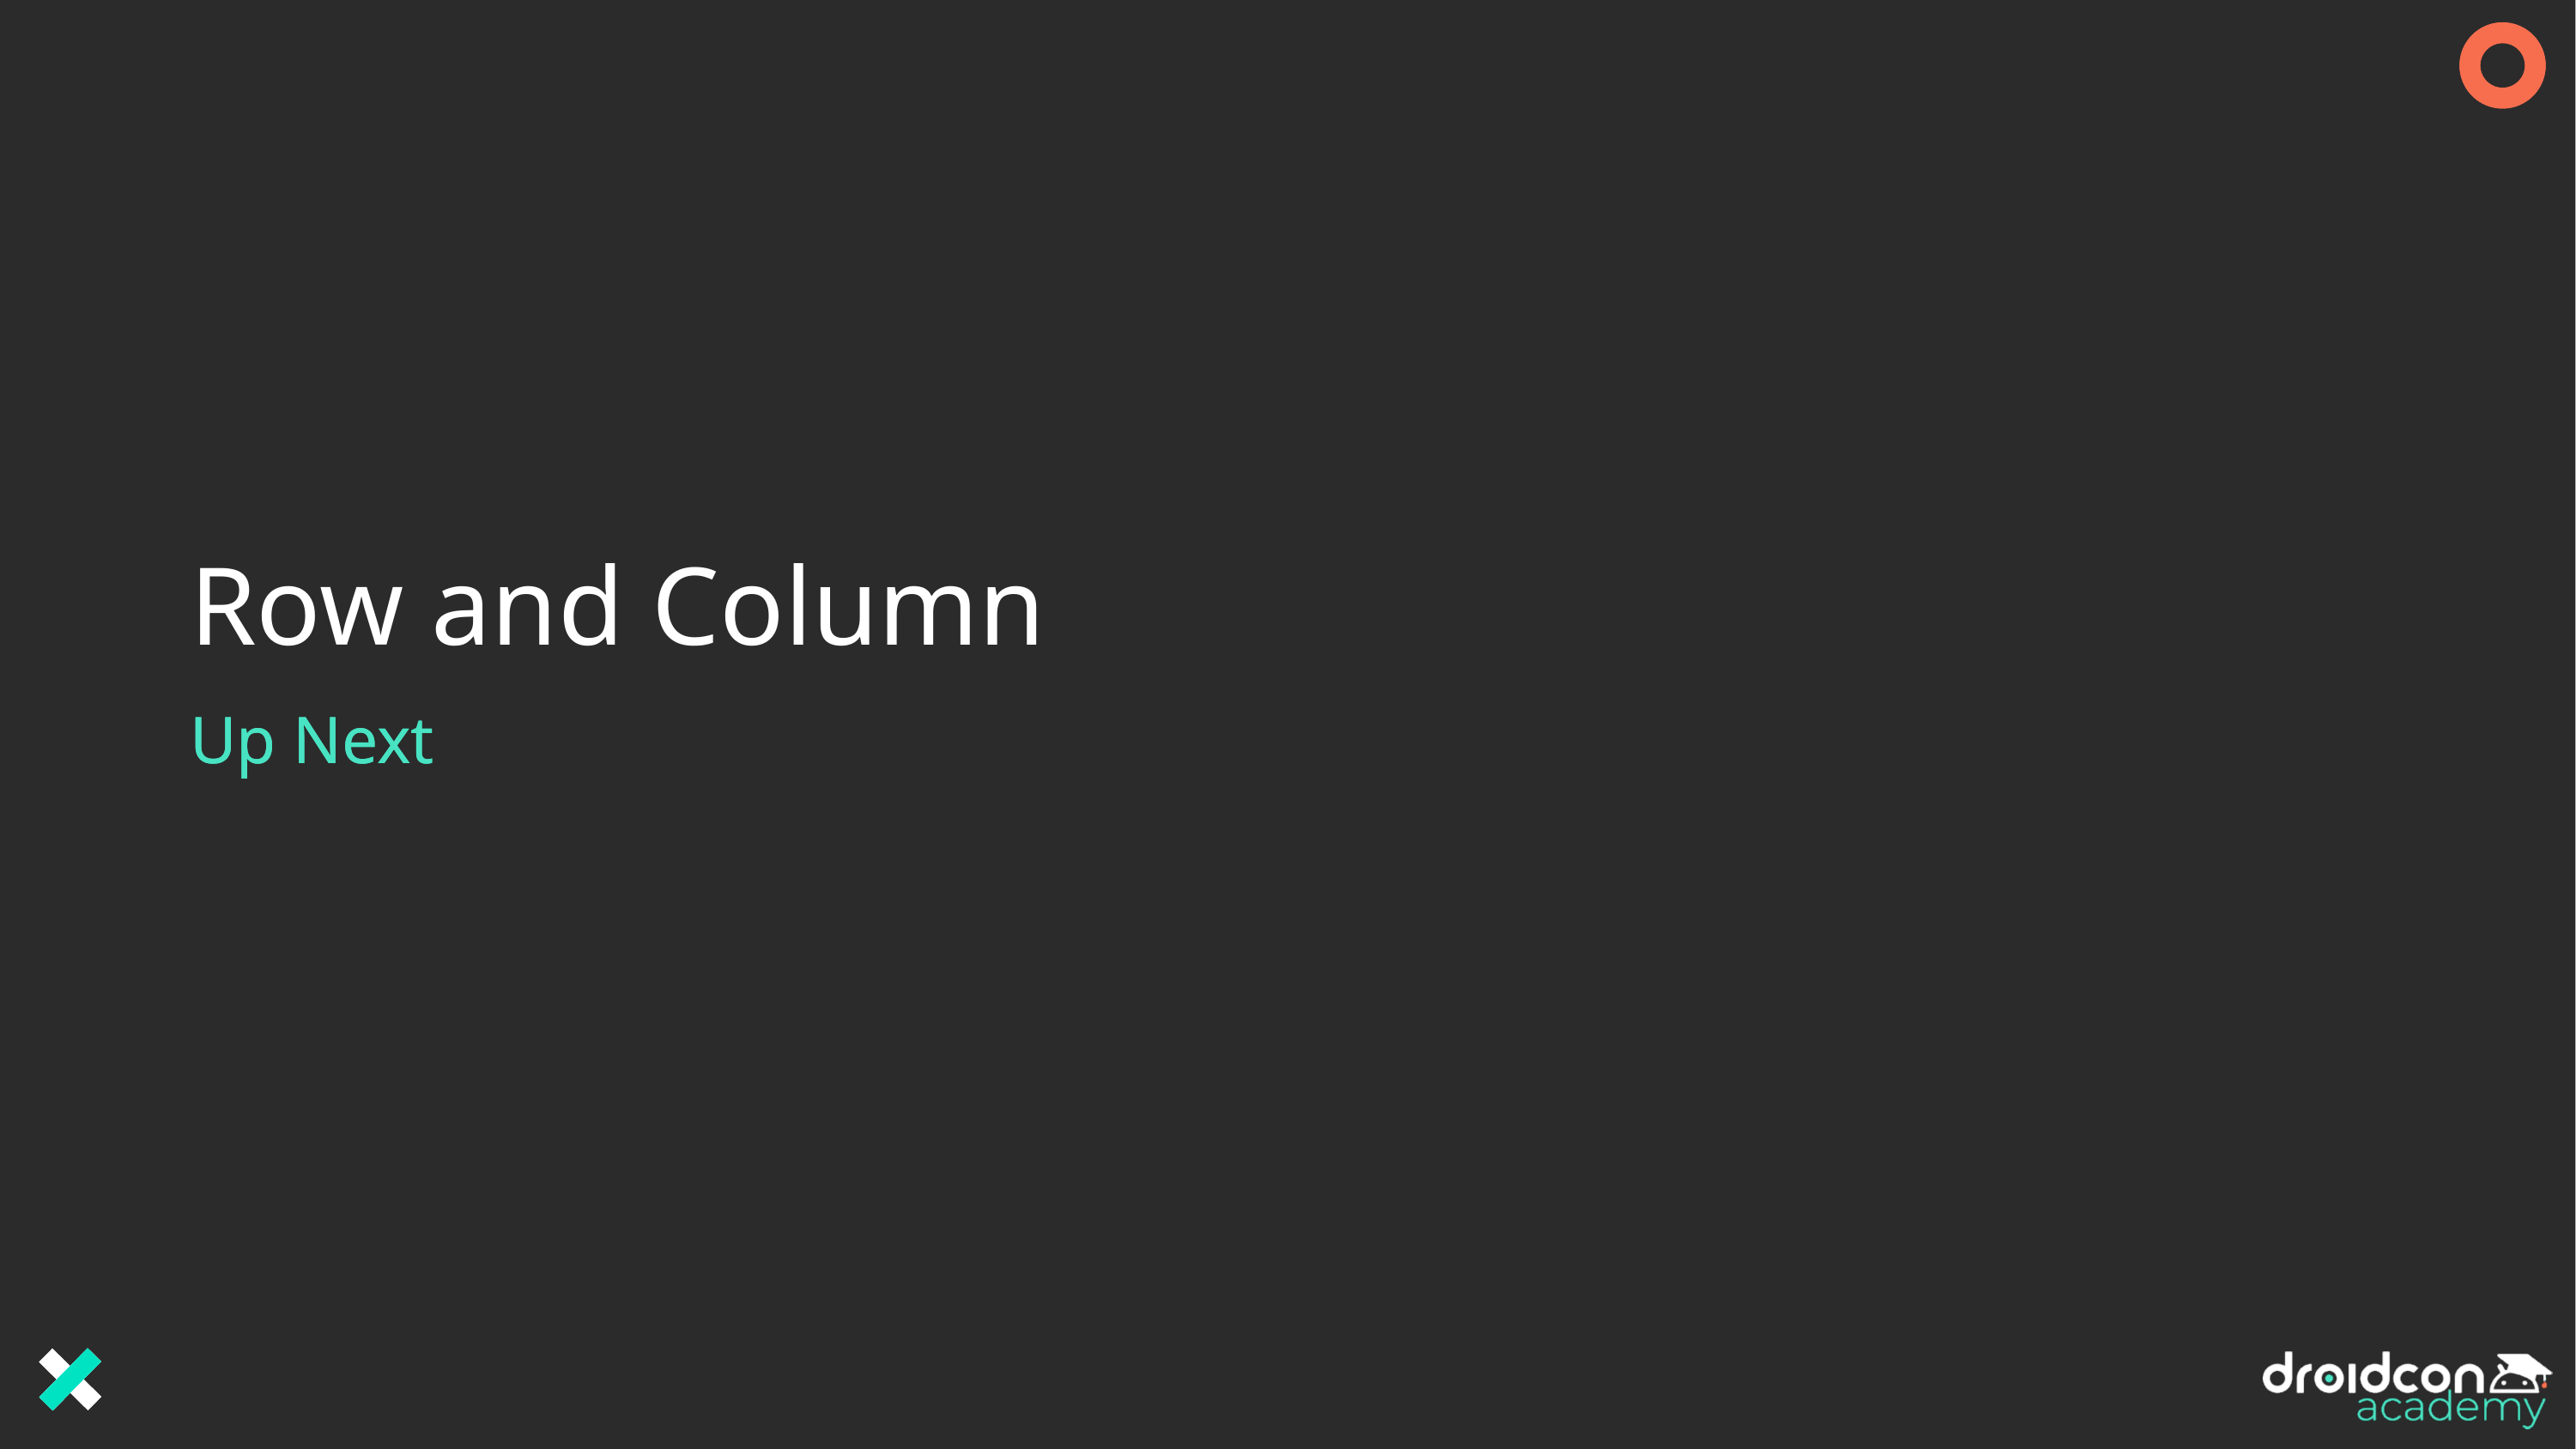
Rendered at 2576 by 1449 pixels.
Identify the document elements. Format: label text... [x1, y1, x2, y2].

title Row and Column [177, 261, 2399, 676]
picture [2263, 1351, 2553, 1429]
